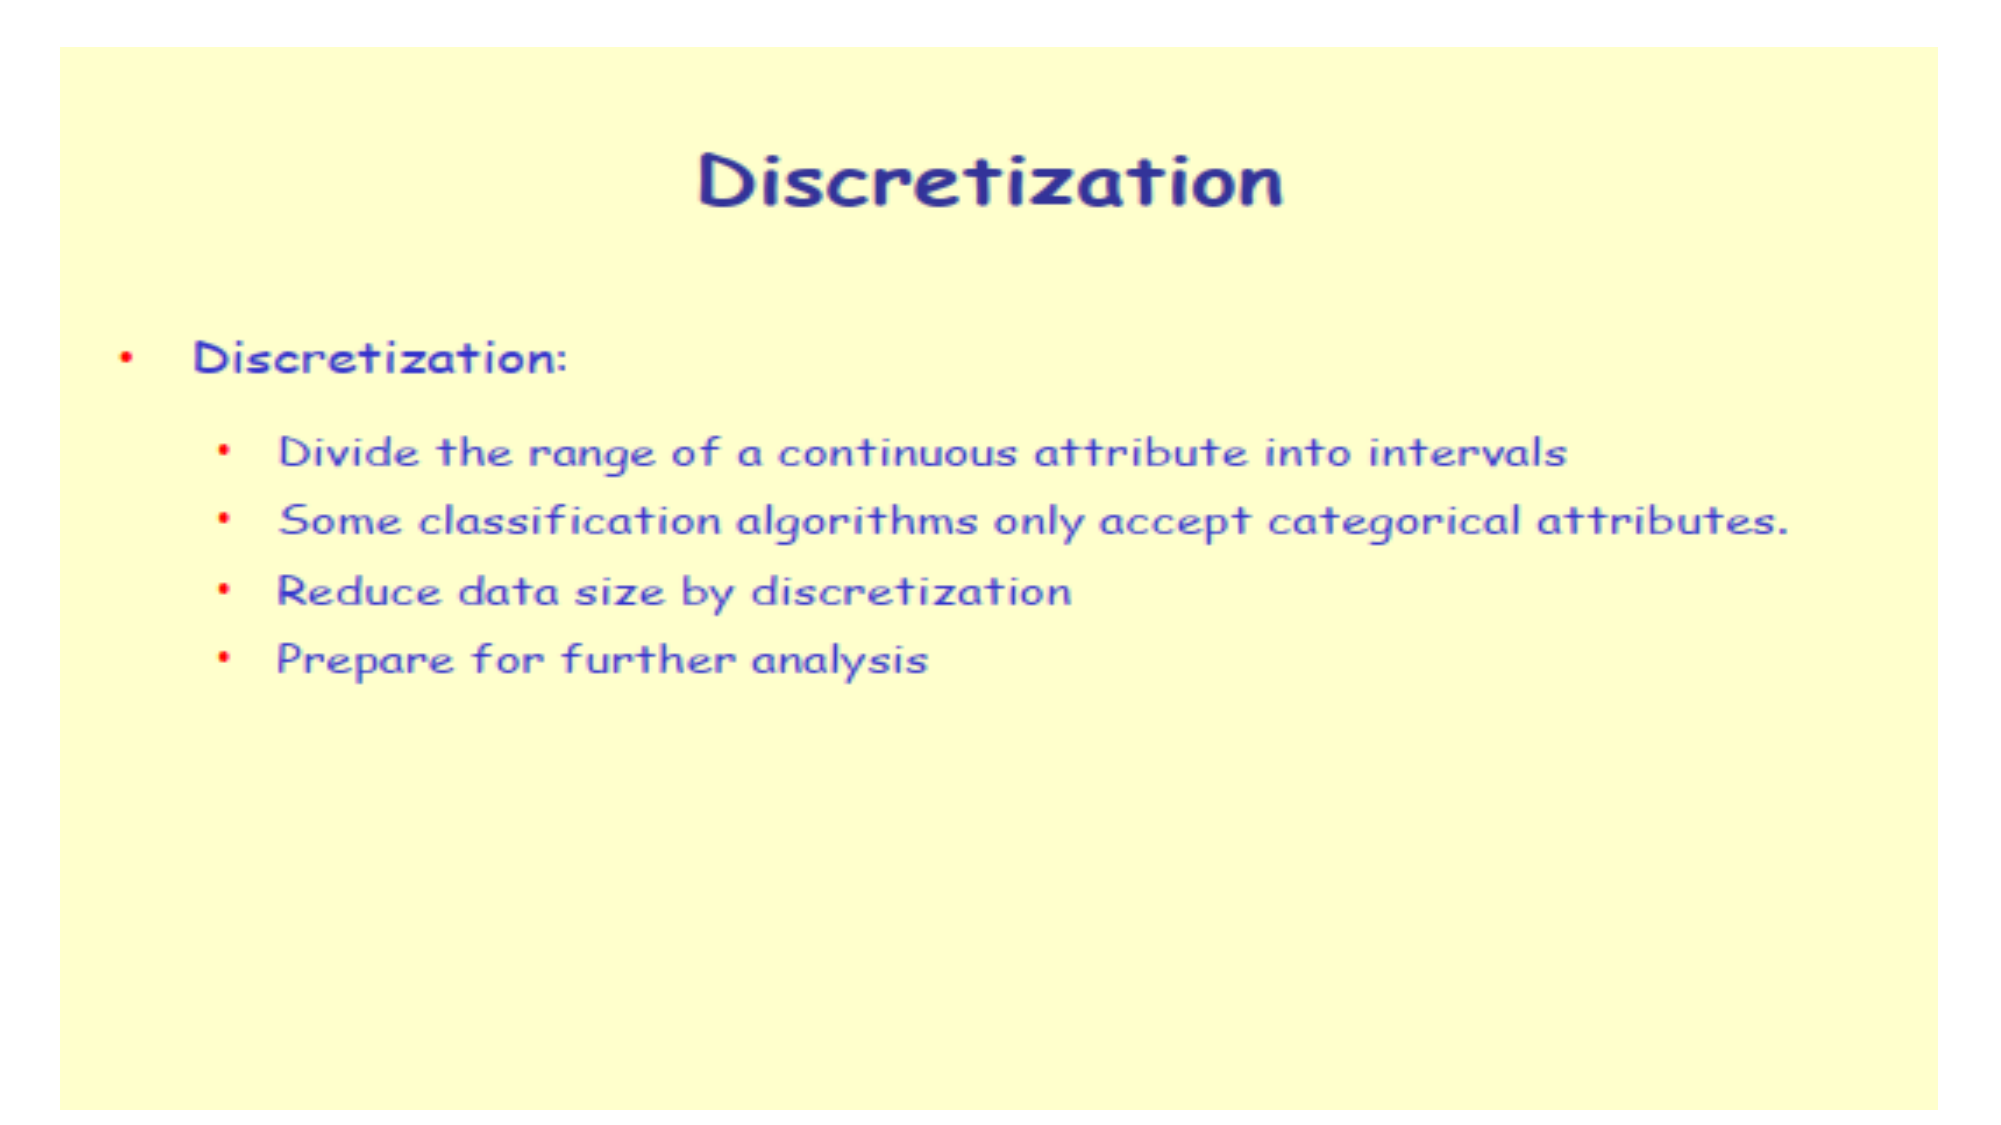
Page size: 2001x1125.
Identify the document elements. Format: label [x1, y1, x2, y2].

picture [59, 47, 1938, 1110]
